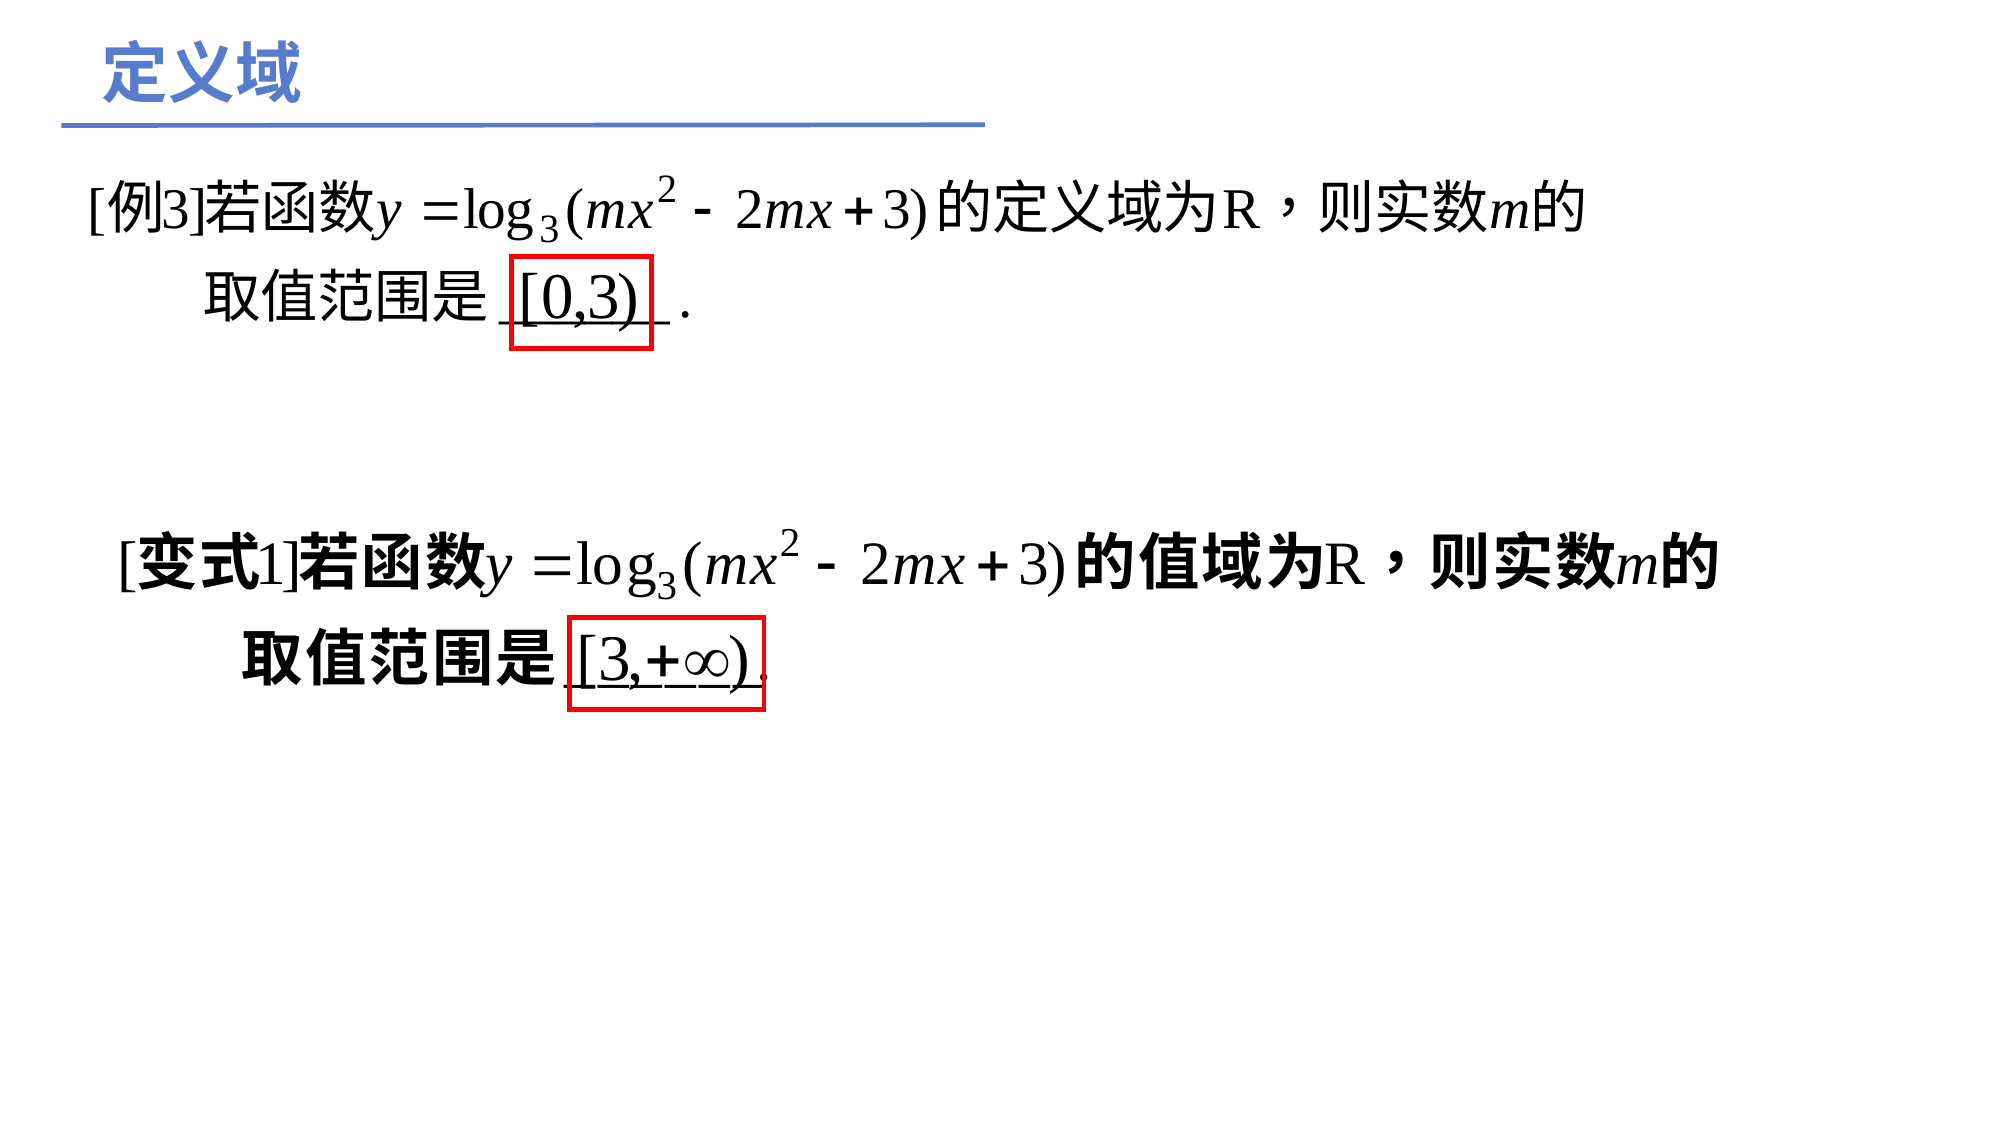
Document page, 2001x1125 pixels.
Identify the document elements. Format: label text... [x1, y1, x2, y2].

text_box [81, 156, 1600, 346]
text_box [571, 620, 762, 708]
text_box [513, 258, 649, 346]
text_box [112, 512, 1731, 708]
text_box 定义域 [86, 19, 1111, 119]
